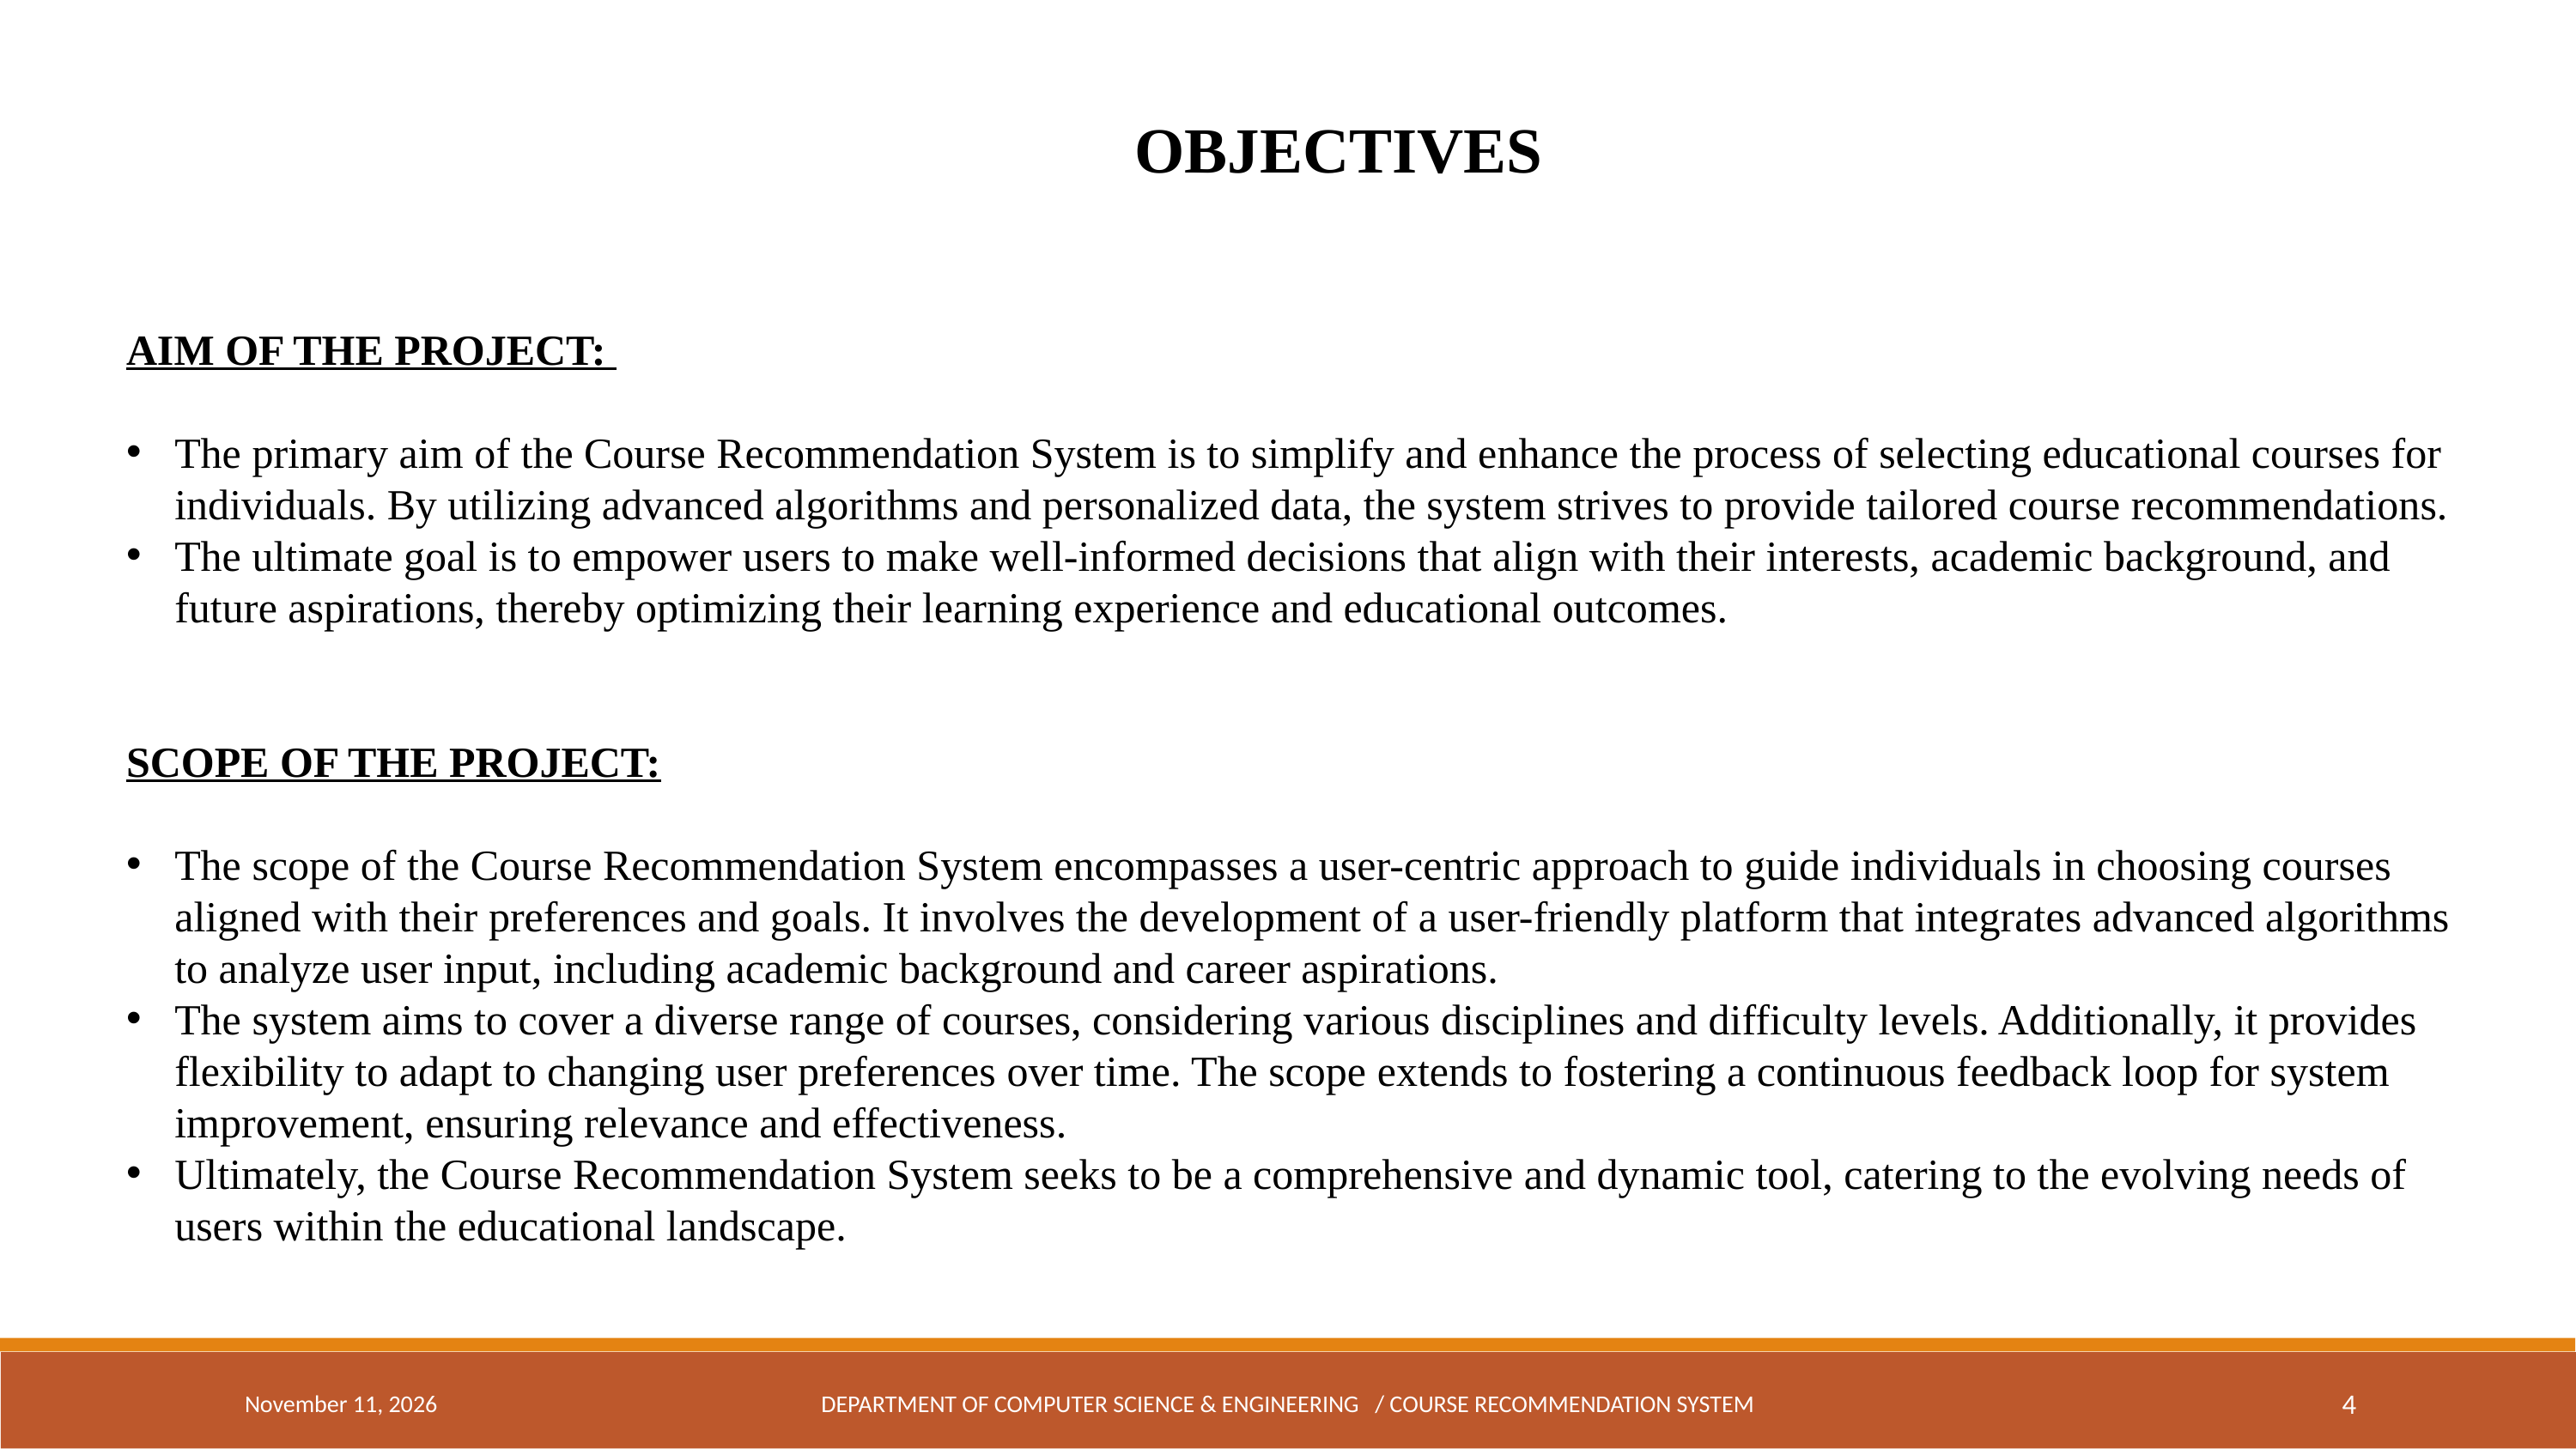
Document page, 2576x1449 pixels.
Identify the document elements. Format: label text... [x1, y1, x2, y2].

text_box OBJECTIVES [113, 63, 2500, 315]
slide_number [232, 1364, 755, 1442]
footer DEPARTMENT OF COMPUTER SCIENCE & ENGINEERING / COURSE RECOMMENDATION SYSTEM [779, 1364, 1798, 1442]
text_box AIM OF THE PROJECT: The primary aim of the Course Recommendation System is to simplify and enhance the process of selecting educational courses for individuals. By utilizing advanced algorithms and personalized data, the system strives to provide tailored course recommendations. The ultimate goal is to empower users to make well-informed decisions that align with their interests, academic background, and future aspirations, thereby optimizing their learning experience and educational outcomes. SCOPE OF THE PROJECT: The scope of the Course Recommendation System encompasses a user-centric approach to guide individuals in choosing courses aligned with their preferences and goals. It involves the development of a user-friendly platform that integrates advanced algorithms to analyze user input, including academic background and career aspirations. The system aims to cover a diverse range of courses, considering various disciplines and difficulty levels. Additionally, it provides flexibility to adapt to changing user preferences over time. The scope extends to fostering a continuous feedback loop for system improvement, ensuring relevance and effectiveness. Ultimately, the Course Recommendation System seeks to be a comprehensive and dynamic tool, catering to the evolving needs of users within the educational landscape. [113, 315, 2500, 1256]
slide_number 4 [2092, 1364, 2369, 1442]
